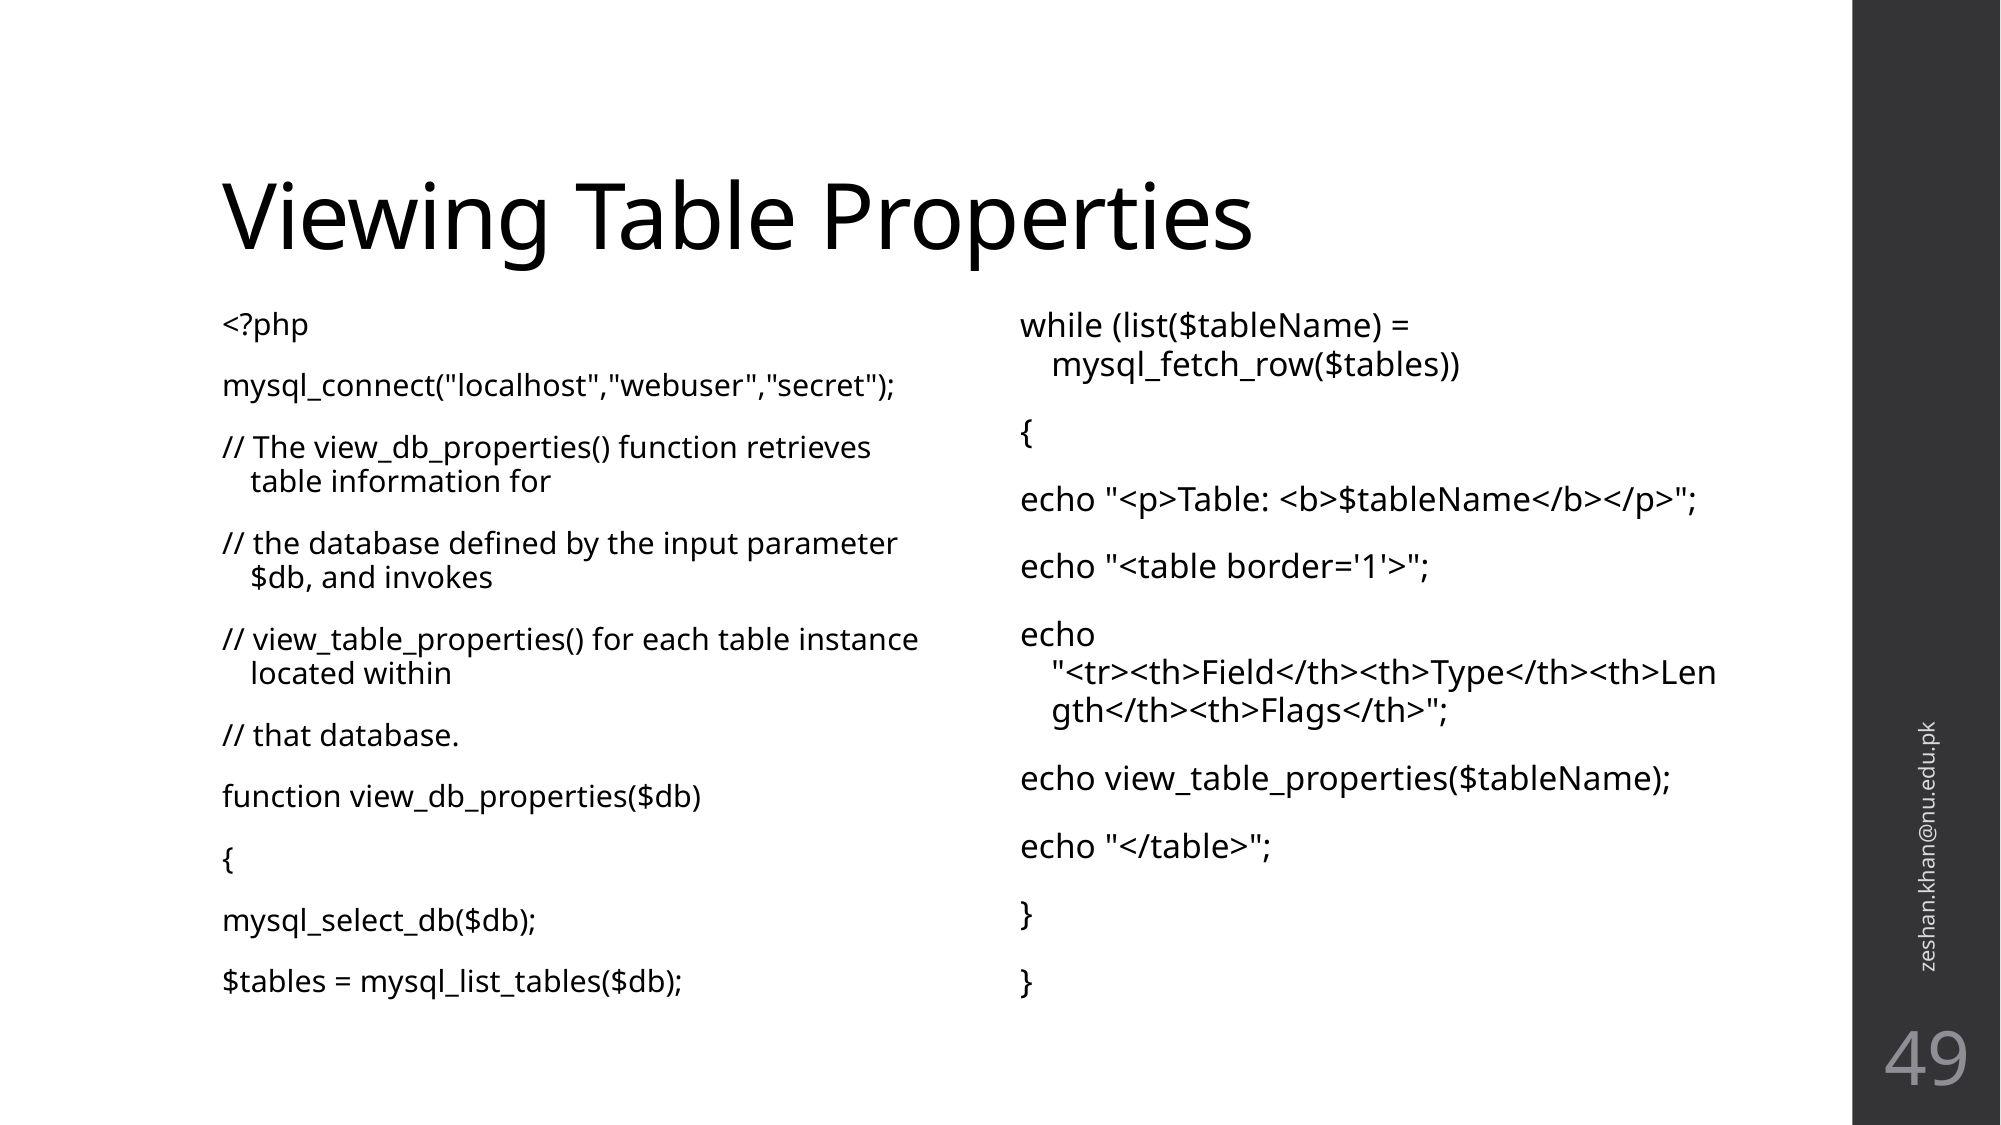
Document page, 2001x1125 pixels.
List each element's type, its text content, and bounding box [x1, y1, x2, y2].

list <?php mysql_connect("localhost","webuser","secret"); // The view_db_properties() function retrieves table information for // the database defined by the input parameter $db, and invokes // view_table_properties() for each table instance located within // that database. function view_db_properties($db) { mysql_select_db($db); $tables = mysql_list_tables($db); [206, 299, 942, 1014]
list while (list($tableName) = mysql_fetch_row($tables)) { echo "<p>Table: <b>$tableName</b></p>"; echo "<table border='1'>"; echo "<tr><th>Field</th><th>Type</th><th>Length</th><th>Flags</th>"; echo view_table_properties($tableName); echo "</table>"; } } [1005, 299, 1740, 1014]
title Viewing Table Properties [206, 60, 1797, 278]
footer zeshan.khan@nu.edu.pk [1897, 400, 1958, 988]
slide_number 49 [1852, 1012, 2000, 1110]
